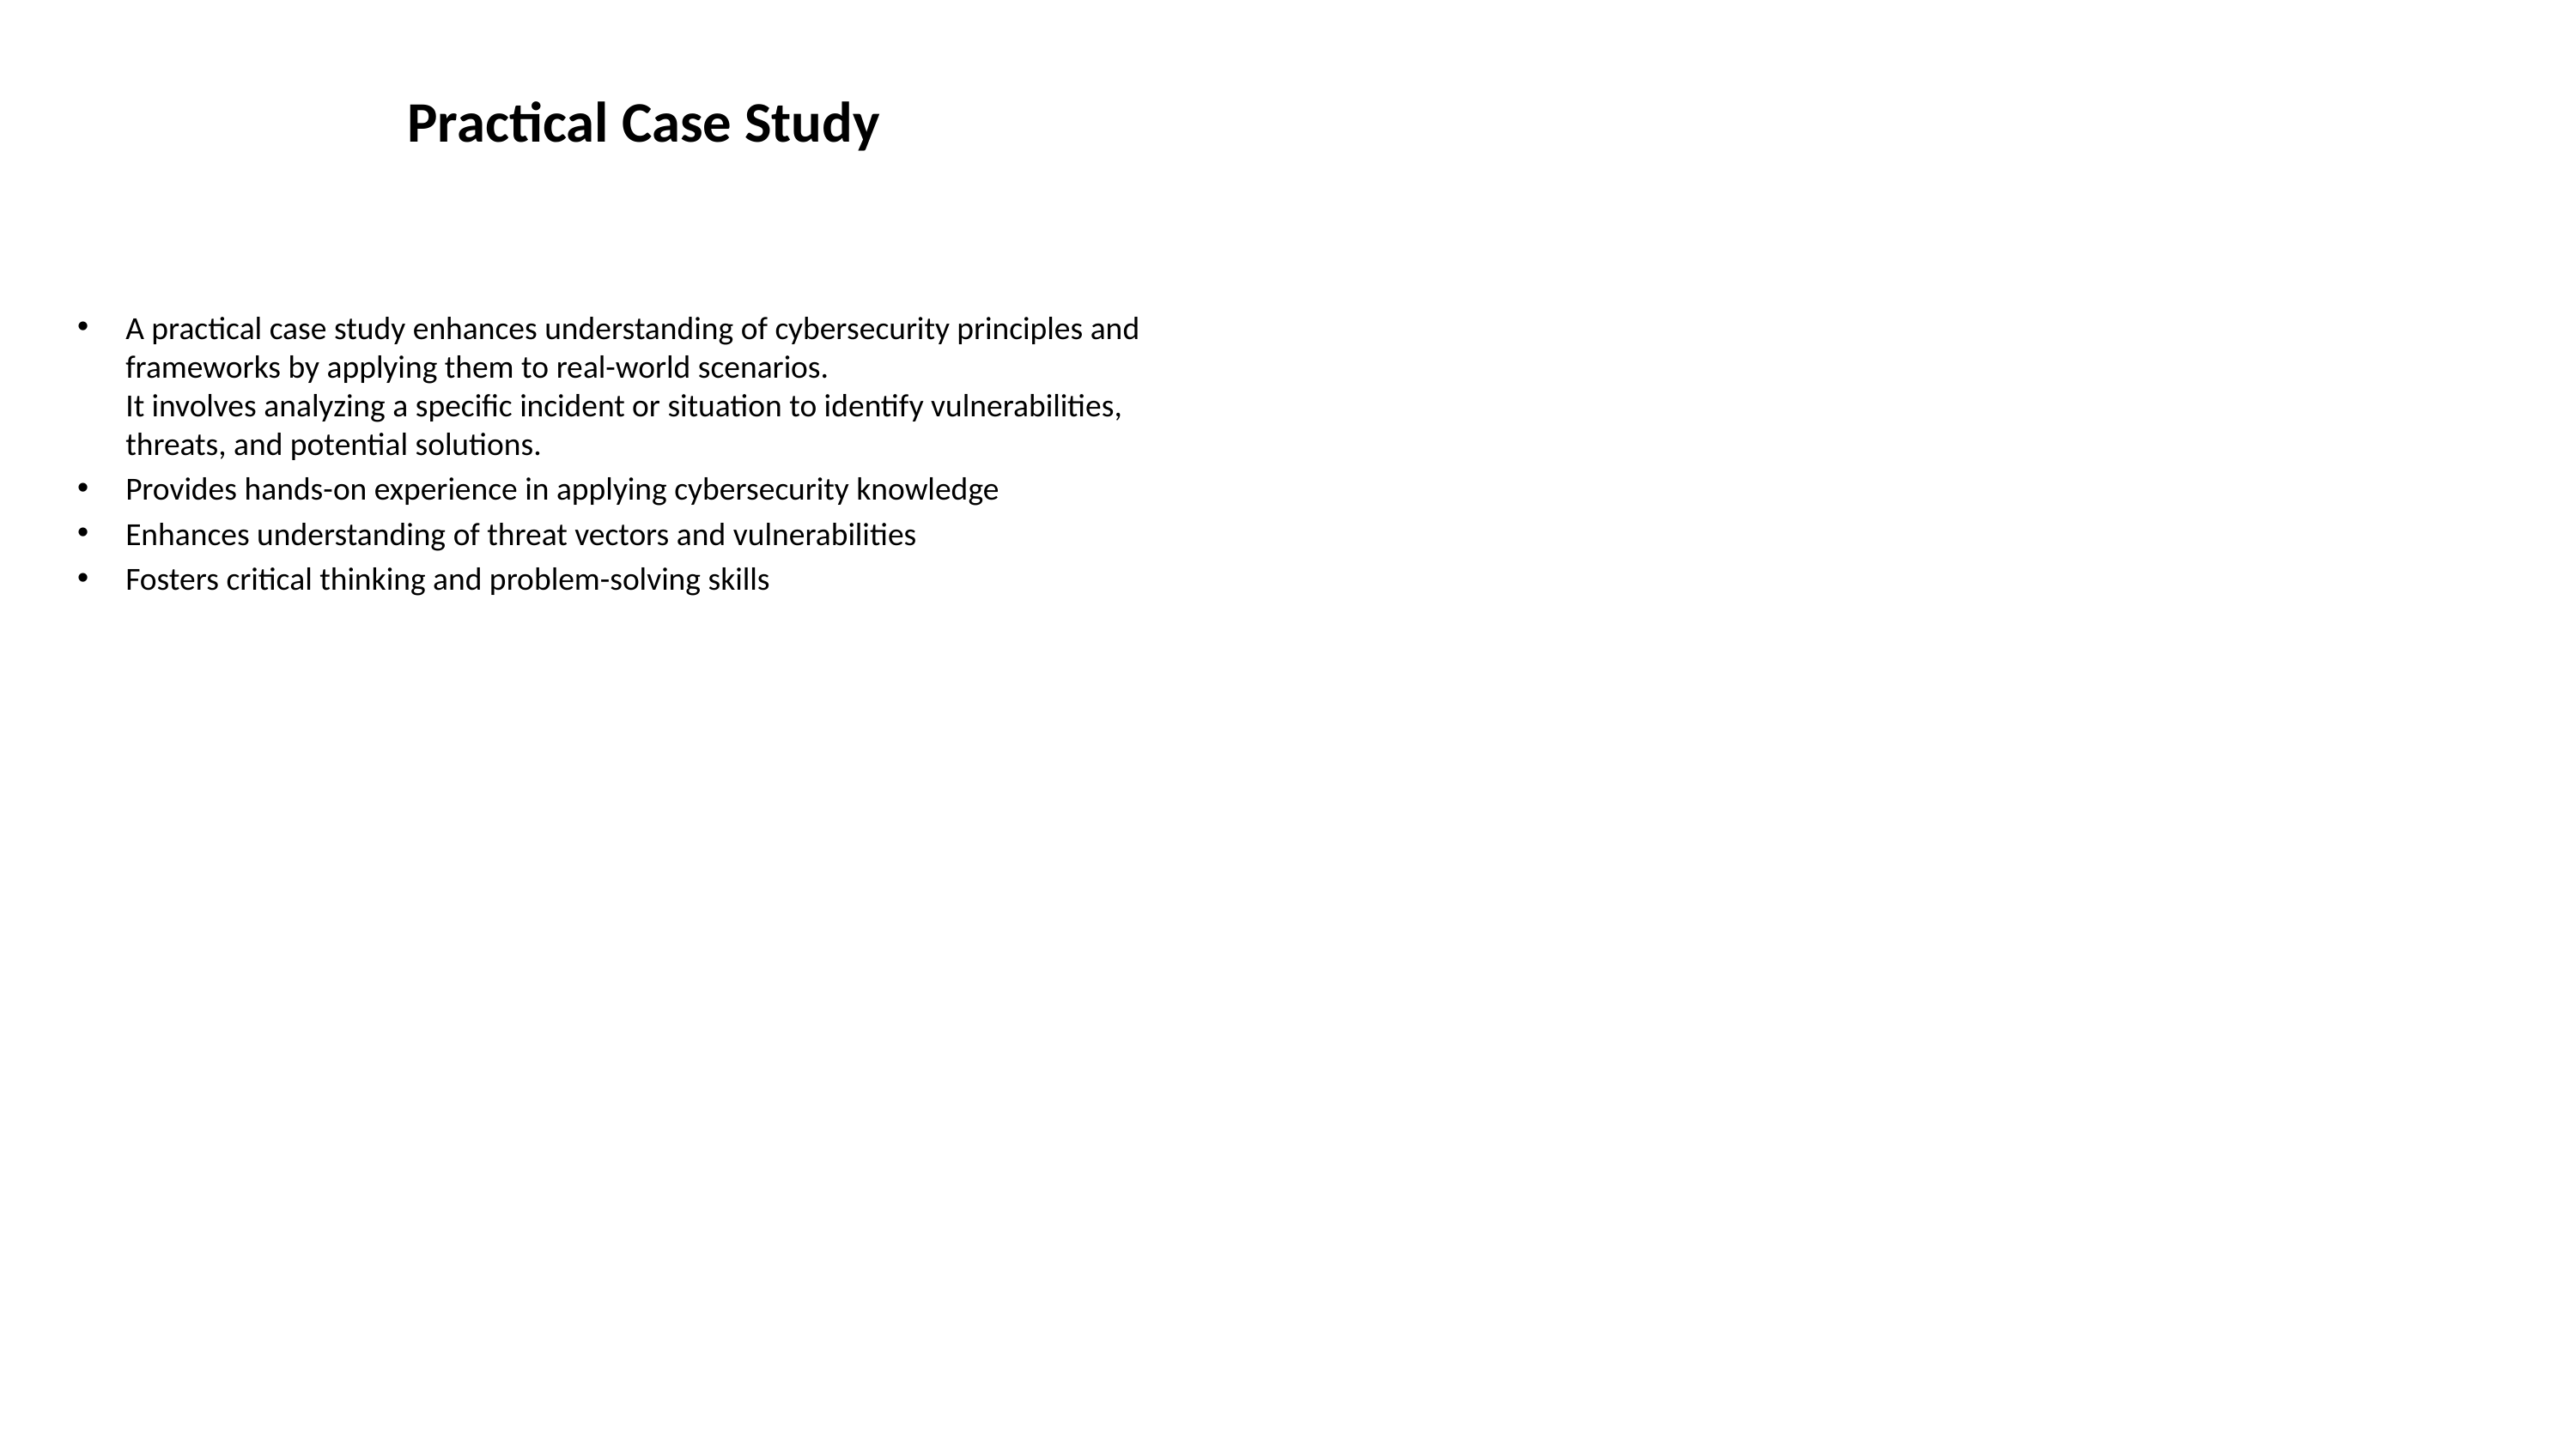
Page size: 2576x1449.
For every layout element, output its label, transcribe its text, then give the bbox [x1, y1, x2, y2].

list A practical case study enhances understanding of cybersecurity principles and frameworks by applying them to real-world scenarios. It involves analyzing a specific incident or situation to identify vulnerabilities, threats, and potential solutions. Provides hands-on experience in applying cybersecurity knowledge Enhances understanding of threat vectors and vulnerabilities Fosters critical thinking and problem-solving skills [64, 225, 1224, 863]
title Practical Case Study [64, 39, 1224, 200]
